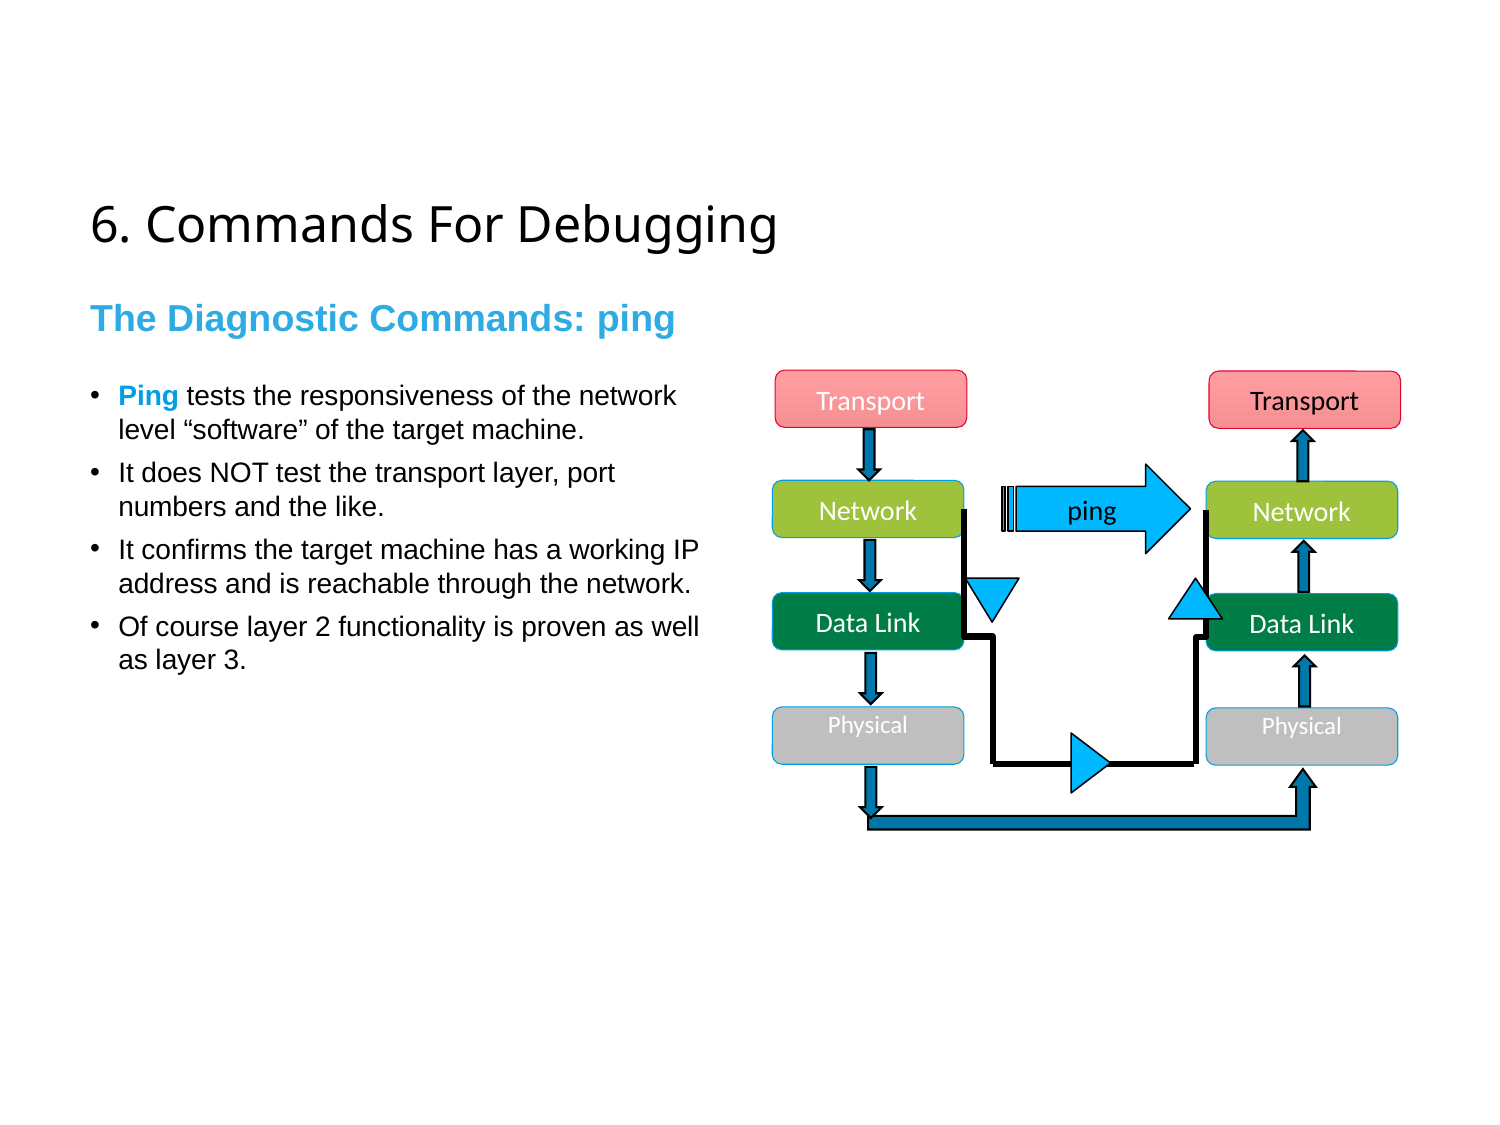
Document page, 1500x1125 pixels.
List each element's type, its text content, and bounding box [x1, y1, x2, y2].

title 6. Commands For Debugging [75, 184, 1429, 261]
list The Diagnostic Commands: ping [75, 286, 1429, 348]
list Ping tests the responsiveness of the network level “software” of the target machine. It does NOT test the transport layer, port numbers and the like. It confirms the target machine has a working IP address and is reachable through the network. Of course layer 2 functionality is proven as well as layer 3. [75, 370, 729, 690]
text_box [772, 370, 1401, 830]
